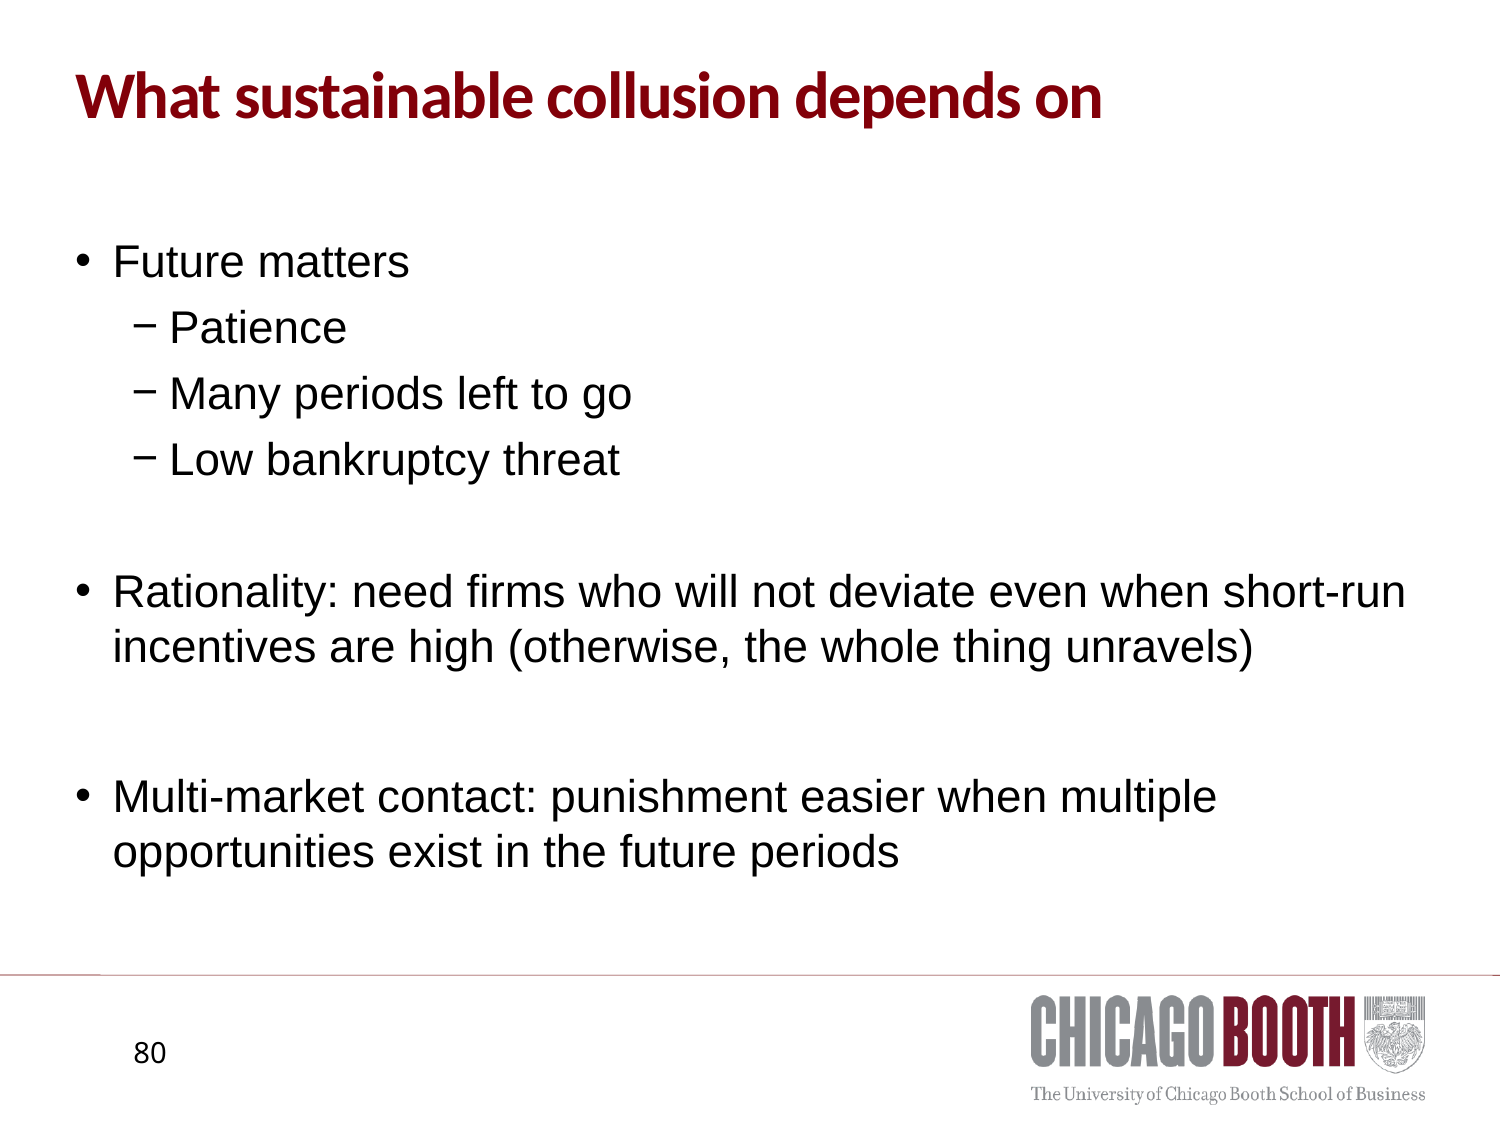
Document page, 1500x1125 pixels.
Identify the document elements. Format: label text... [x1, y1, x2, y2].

title What sustainable collusion depends on [74, 43, 1426, 134]
list Future matters Patience Many periods left to go Low bankruptcy threat Rationality: need firms who will not deviate even when short-run incentives are high (otherwise, the whole thing unravels) Multi-market contact: punishment easier when multiple opportunities exist in the future periods [74, 165, 1426, 948]
picture [1031, 995, 1425, 1105]
